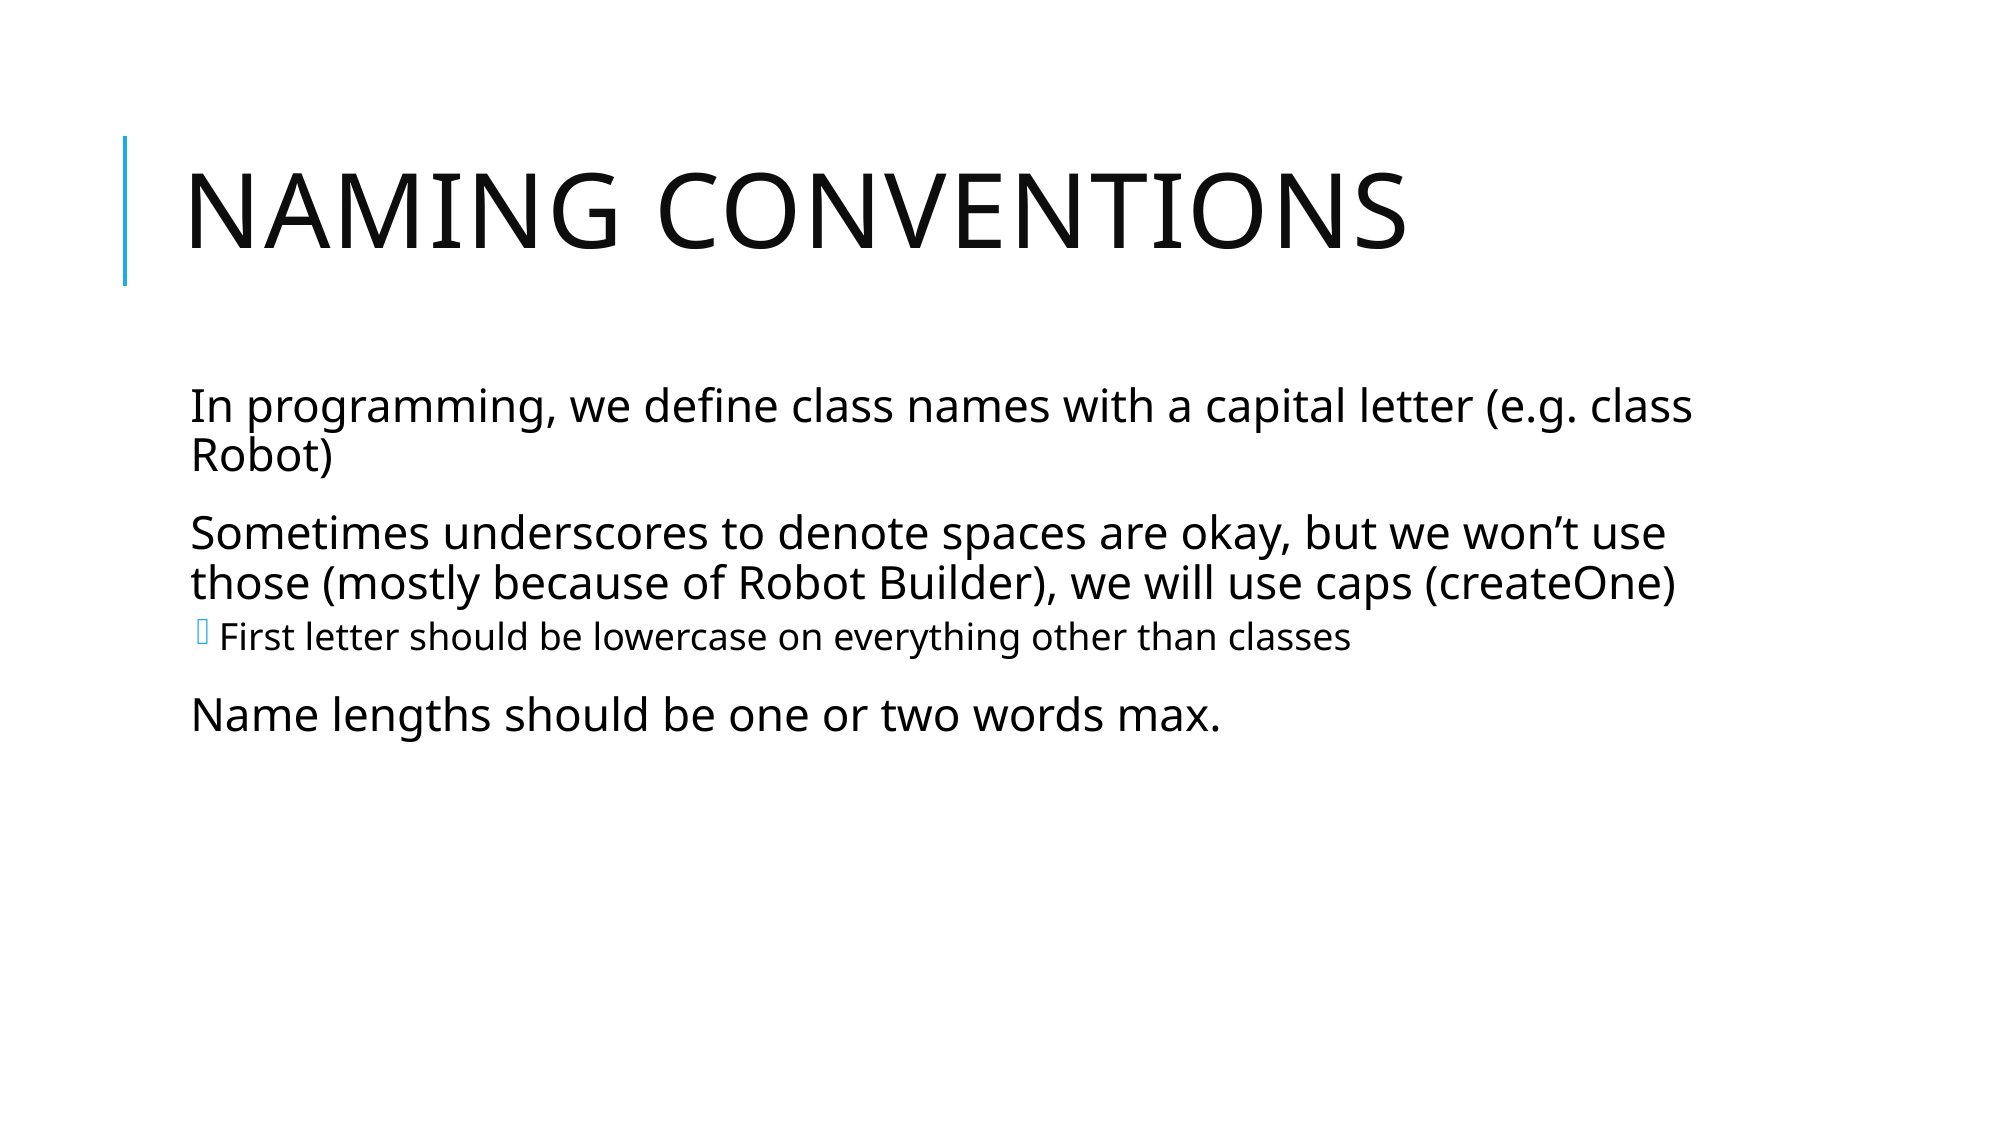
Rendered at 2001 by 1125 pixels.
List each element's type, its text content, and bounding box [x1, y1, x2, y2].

list In programming, we define class names with a capital letter (e.g. class Robot) Sometimes underscores to denote spaces are okay, but we won’t use those (mostly because of Robot Builder), we will use caps (createOne) First letter should be lowercase on everything other than classes Name lengths should be one or two words max. [168, 375, 1763, 1035]
title Naming Conventions [168, 96, 1763, 342]
